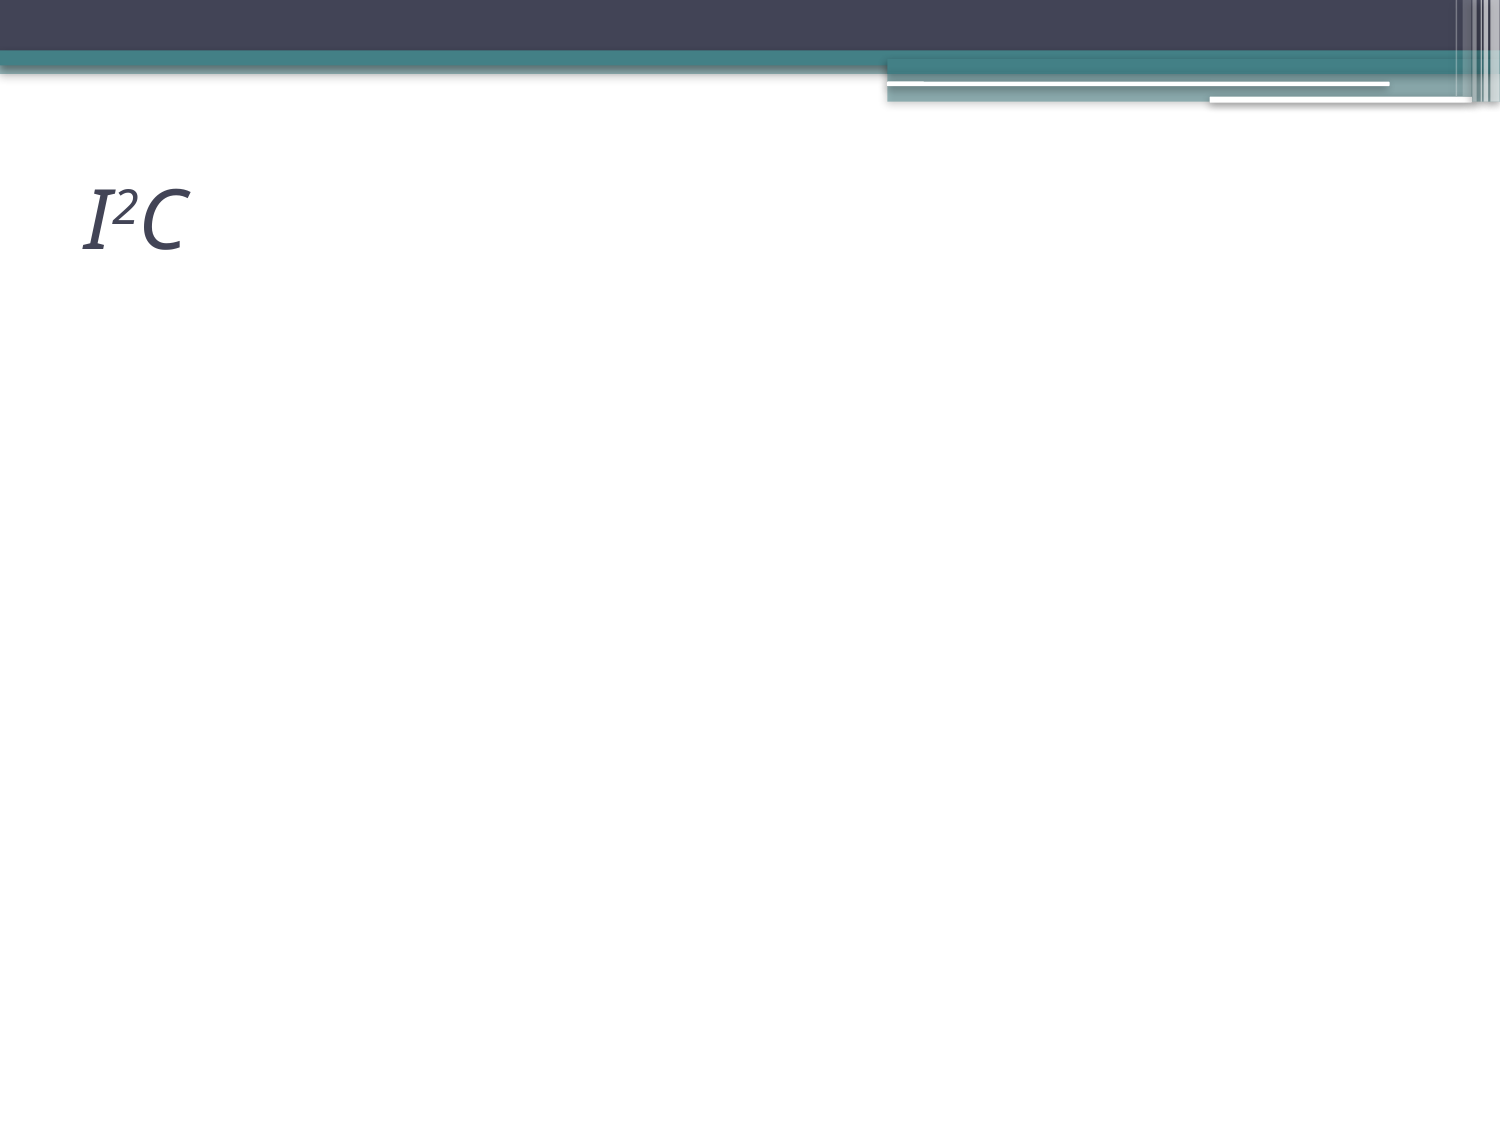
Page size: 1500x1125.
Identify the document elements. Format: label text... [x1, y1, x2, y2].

title I2C [70, 128, 1421, 304]
